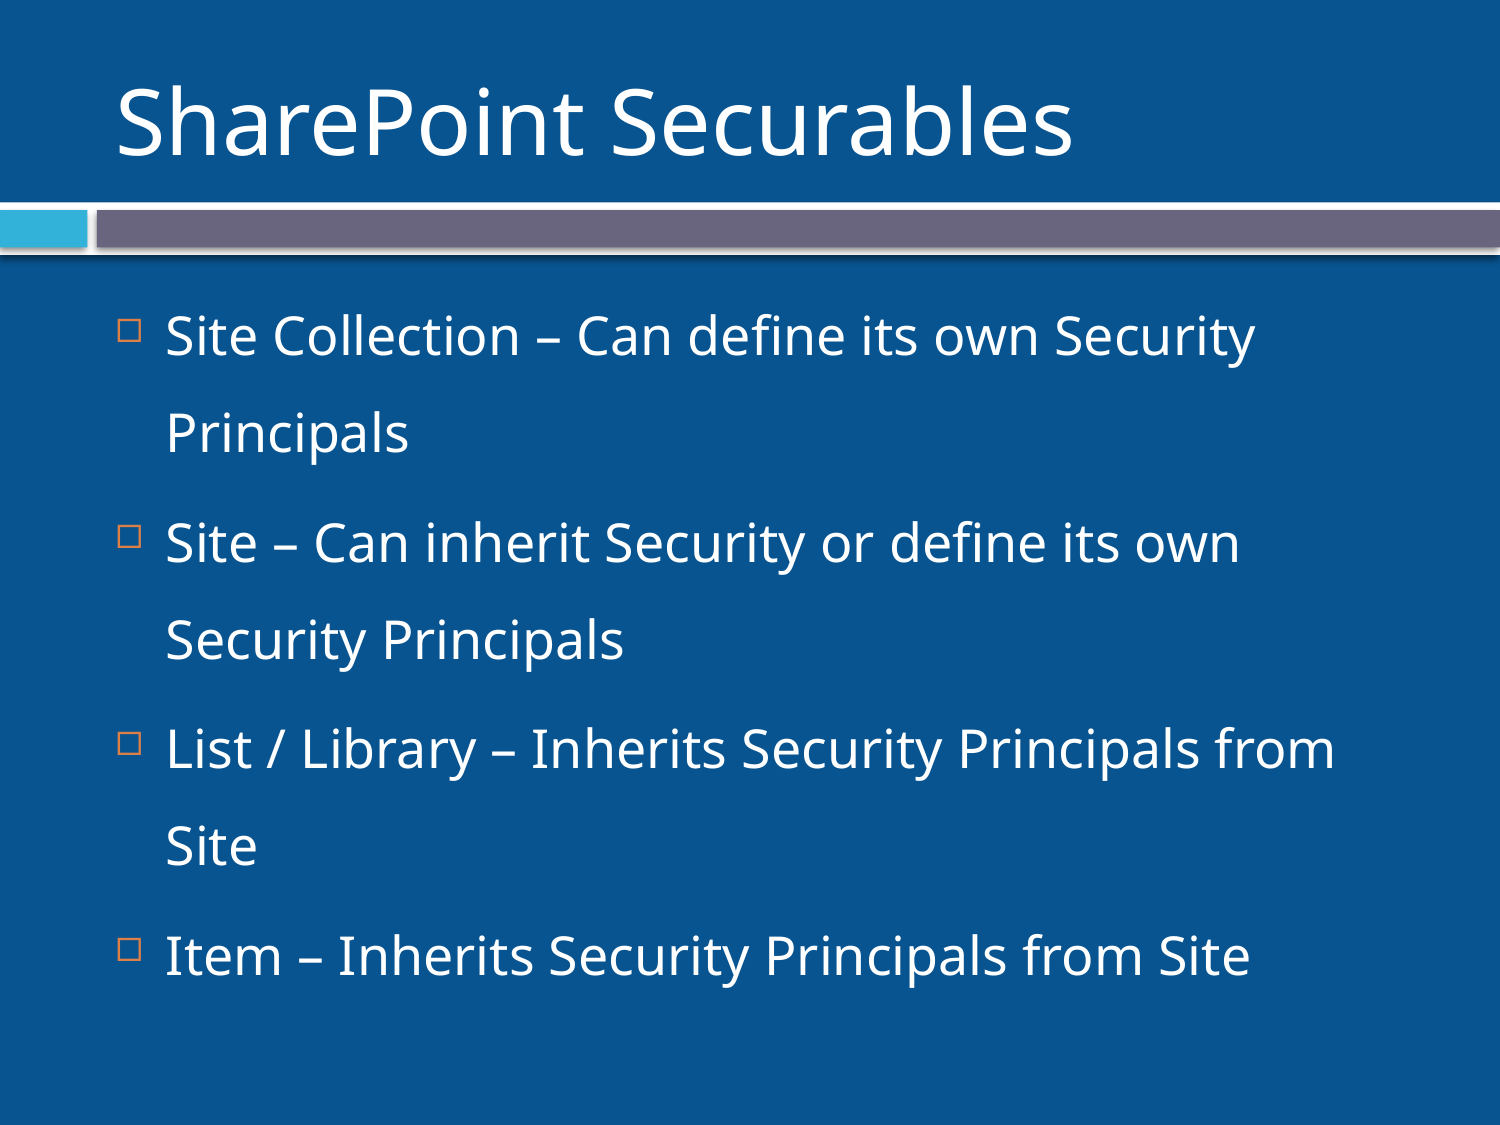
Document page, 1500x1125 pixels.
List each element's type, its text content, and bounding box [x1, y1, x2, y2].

list Site Collection – Can define its own Security Principals Site – Can inherit Security or define its own Security Principals List / Library – Inherits Security Principals from Site Item – Inherits Security Principals from Site [100, 262, 1438, 1000]
title SharePoint Securables [100, 37, 1438, 200]
